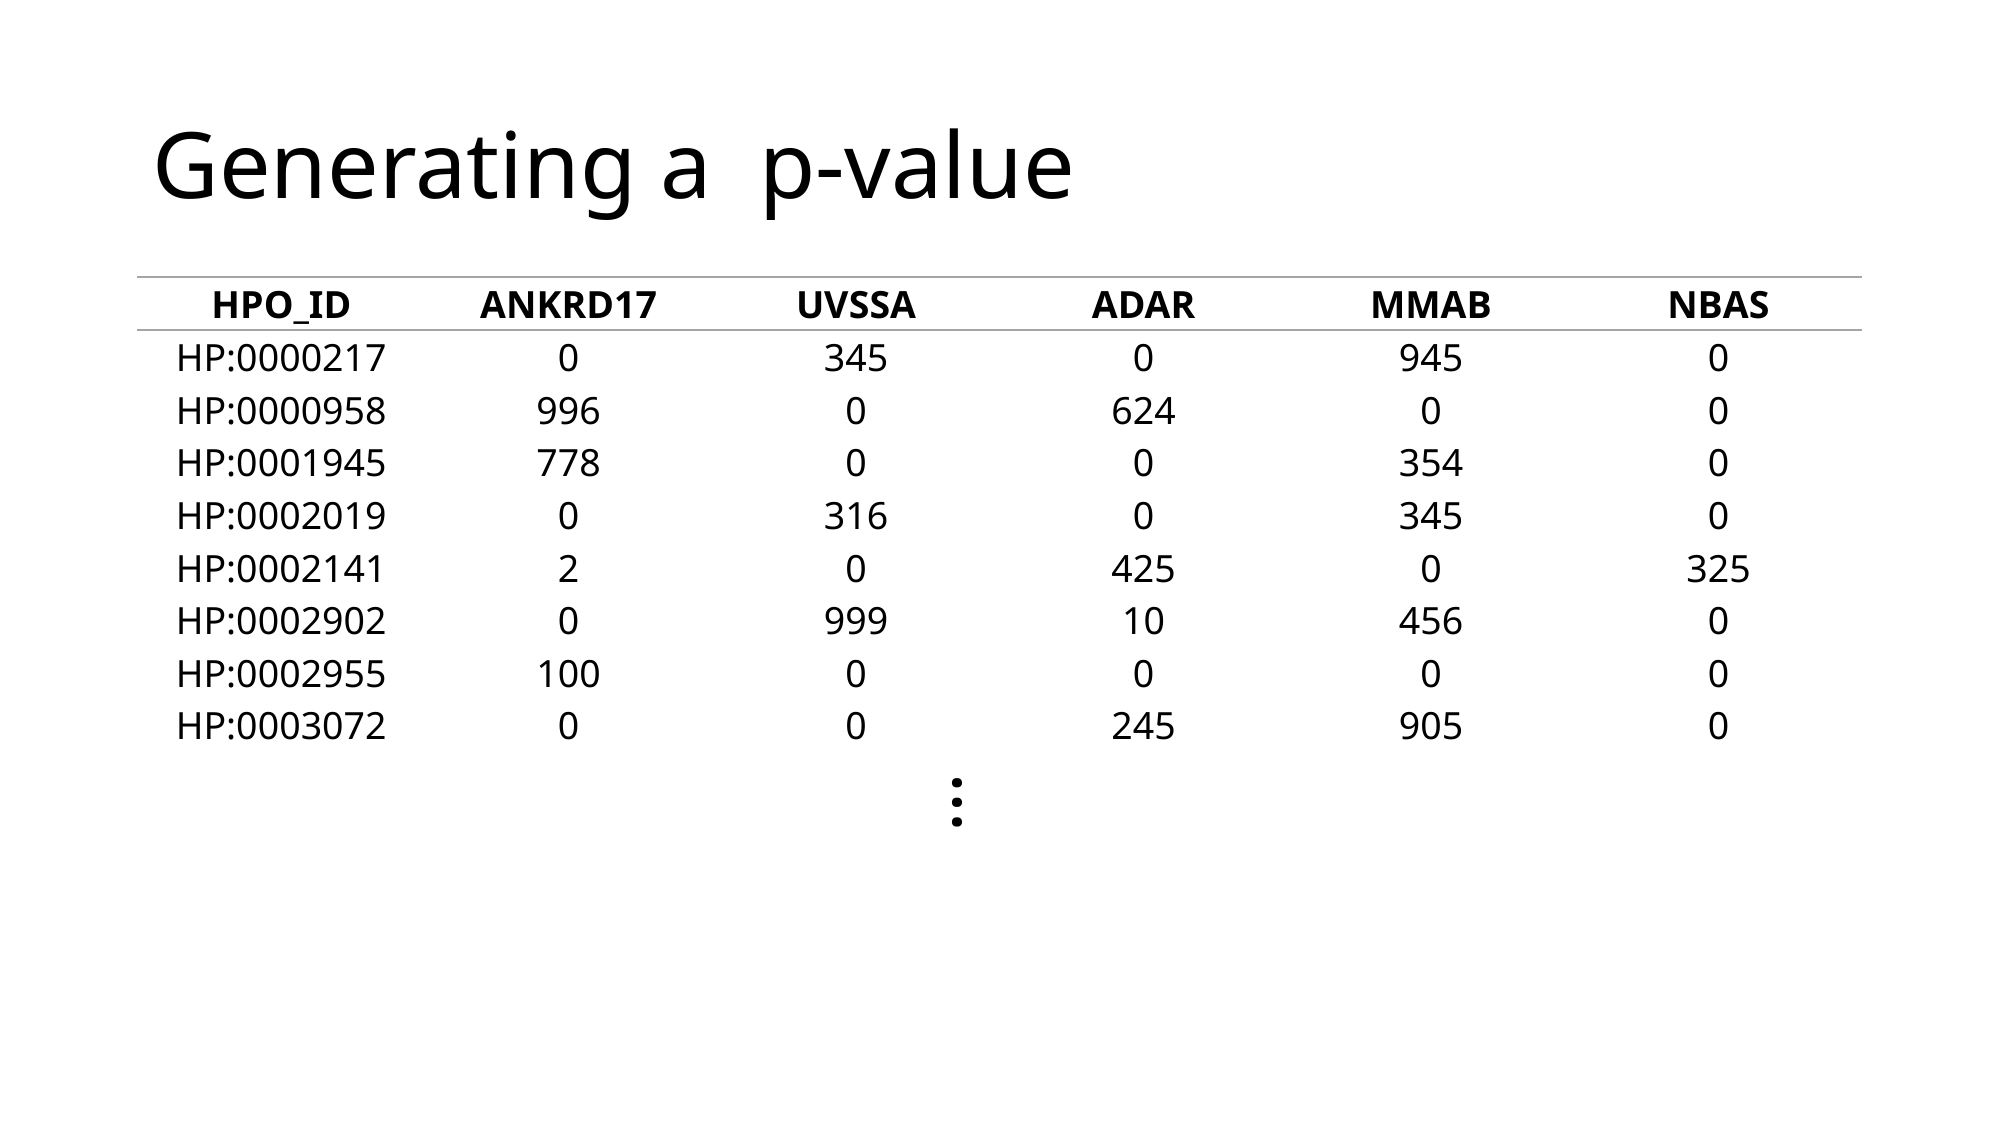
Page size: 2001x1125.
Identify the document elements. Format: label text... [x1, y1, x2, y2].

table_cell 0 [712, 435, 1000, 488]
table_cell 0 [1575, 435, 1862, 488]
table_cell 945 [1287, 331, 1575, 383]
table_cell 0 [1000, 646, 1287, 698]
table_cell 0 [1575, 488, 1862, 540]
table_cell 0 [1575, 383, 1862, 435]
table_cell 778 [425, 435, 712, 488]
table_cell 905 [1287, 698, 1575, 751]
table_cell 316 [712, 488, 1000, 540]
table_cell 999 [712, 593, 1000, 646]
table_cell HP:0000958 [137, 383, 425, 435]
table_cell HP:0003072 [137, 698, 425, 751]
text_box … [878, 756, 1000, 848]
table_cell 354 [1287, 435, 1575, 488]
table_header UVSSA [712, 278, 1000, 329]
table_cell 0 [1287, 383, 1575, 435]
table_cell 0 [425, 593, 712, 646]
table_header NBAS [1575, 278, 1862, 329]
table_cell 0 [1000, 331, 1287, 383]
table_cell 0 [425, 331, 712, 383]
title Generating a p-value [137, 59, 1863, 278]
table_cell 0 [1287, 540, 1575, 593]
table_header ADAR [1000, 278, 1287, 329]
table_cell 0 [712, 646, 1000, 698]
table_cell HP:0002019 [137, 488, 425, 540]
table_cell 425 [1000, 540, 1287, 593]
table_cell 0 [712, 698, 1000, 751]
table_cell 0 [425, 698, 712, 751]
table_header MMAB [1287, 278, 1575, 329]
table_header ANKRD17 [425, 278, 712, 329]
table_cell 0 [1575, 698, 1862, 751]
table_cell HP:0000217 [137, 331, 425, 383]
table_cell 345 [712, 331, 1000, 383]
table_cell 0 [1575, 593, 1862, 646]
table_cell 0 [1287, 646, 1575, 698]
table_cell 0 [1575, 646, 1862, 698]
table_cell HP:0002902 [137, 593, 425, 646]
table_cell 996 [425, 383, 712, 435]
table_cell 2 [425, 540, 712, 593]
table_cell 0 [712, 540, 1000, 593]
table_cell 0 [1000, 435, 1287, 488]
table_cell 624 [1000, 383, 1287, 435]
table_cell 325 [1575, 540, 1862, 593]
table_cell HP:0002955 [137, 646, 425, 698]
table_cell HP:0002141 [137, 540, 425, 593]
table_cell 10 [1000, 593, 1287, 646]
table_cell 245 [1000, 698, 1287, 751]
table_cell 0 [425, 488, 712, 540]
table_cell 345 [1287, 488, 1575, 540]
table_cell 0 [712, 383, 1000, 435]
table_cell 100 [425, 646, 712, 698]
table_header HPO_ID [137, 278, 425, 329]
table_cell 0 [1000, 488, 1287, 540]
table_cell 456 [1287, 593, 1575, 646]
table_cell 0 [1575, 331, 1862, 383]
table_cell HP:0001945 [137, 435, 425, 488]
